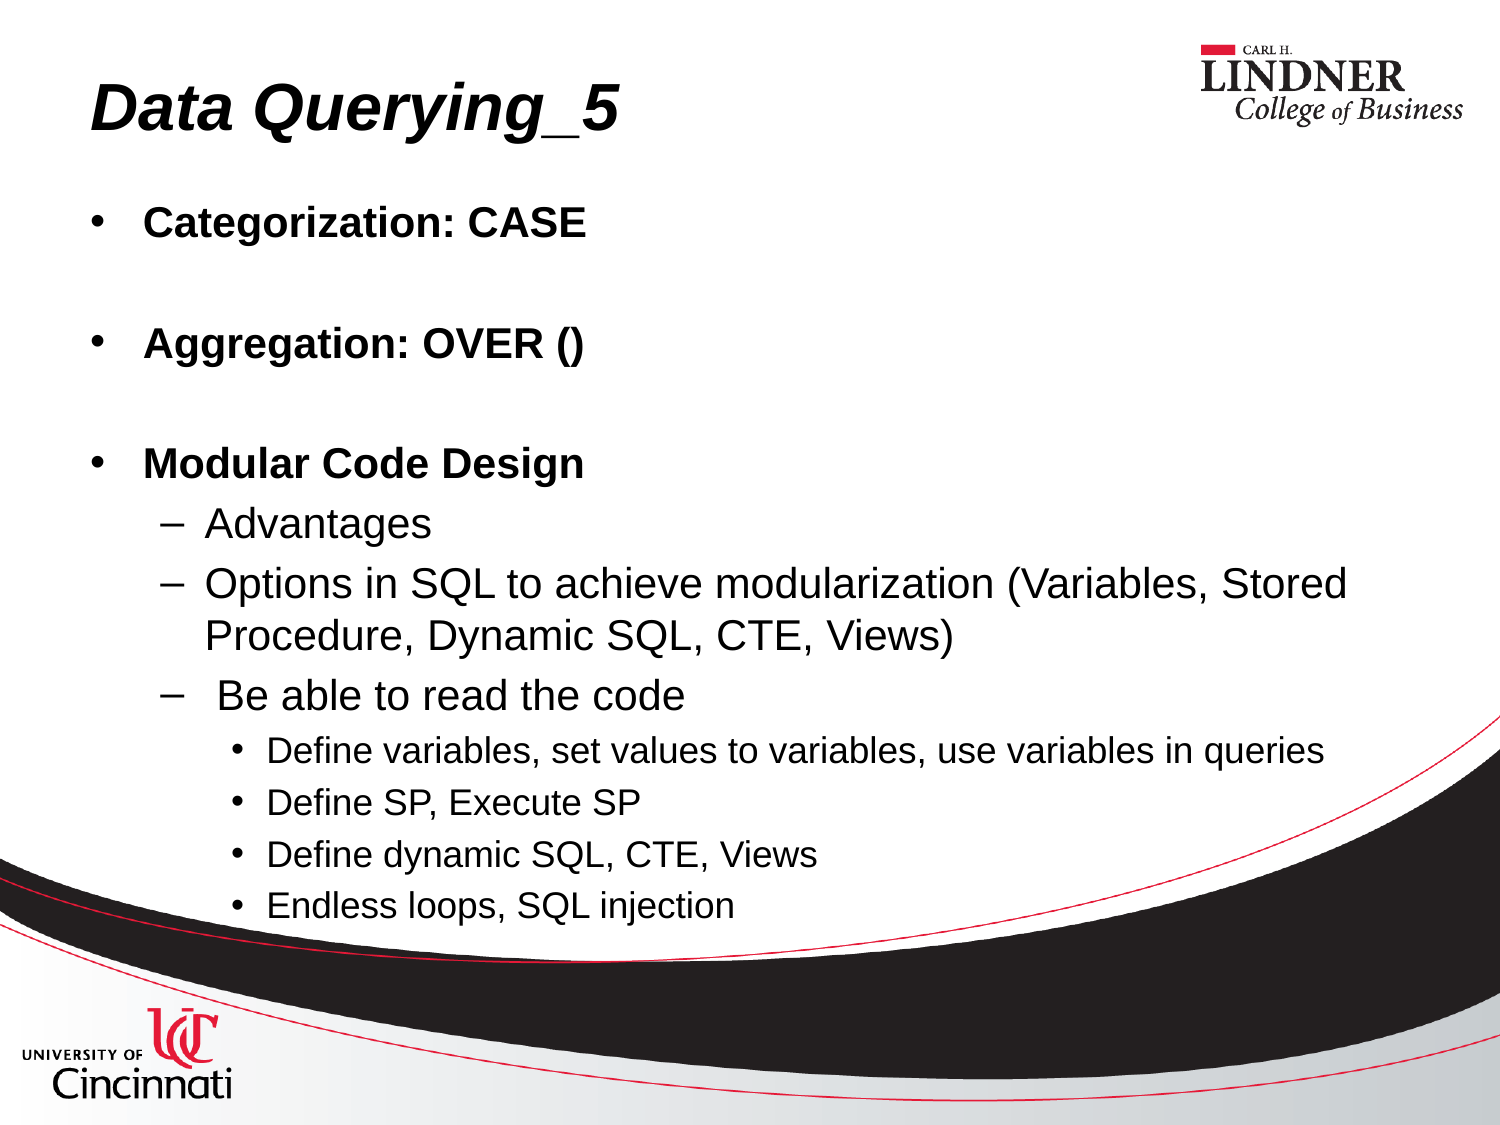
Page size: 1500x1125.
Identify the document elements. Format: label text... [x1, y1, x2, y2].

picture [0, 0, 1500, 1125]
title Data Querying_5 [75, 24, 1138, 183]
list Categorization: CASE Aggregation: OVER () Modular Code Design Advantages Options in SQL to achieve modularization (Variables, Stored Procedure, Dynamic SQL, CTE, Views) Be able to read the code Define variables, set values to variables, use variables in queries Define SP, Execute SP Define dynamic SQL, CTE, Views Endless loops, SQL injection [75, 187, 1500, 938]
